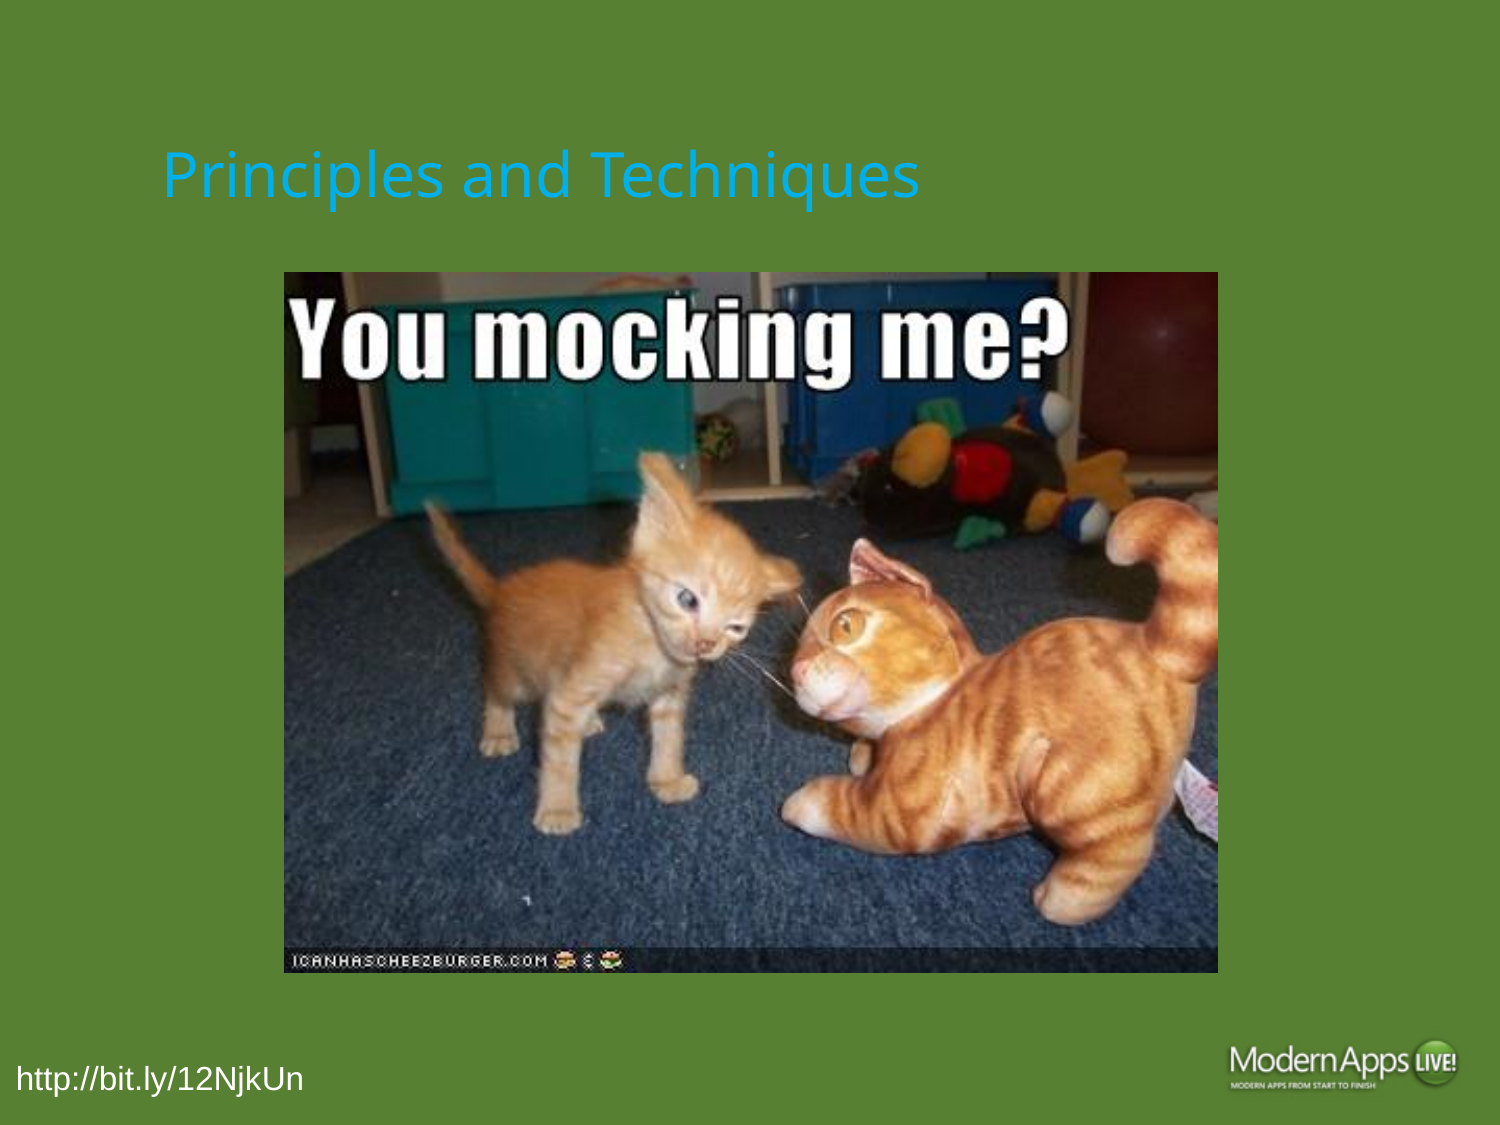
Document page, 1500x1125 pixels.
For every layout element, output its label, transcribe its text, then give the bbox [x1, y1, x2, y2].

text_box http://bit.ly/12NjkUn [1, 1029, 1196, 1125]
picture [0, 0, 1500, 1125]
title Principles and Techniques [146, 21, 1356, 217]
